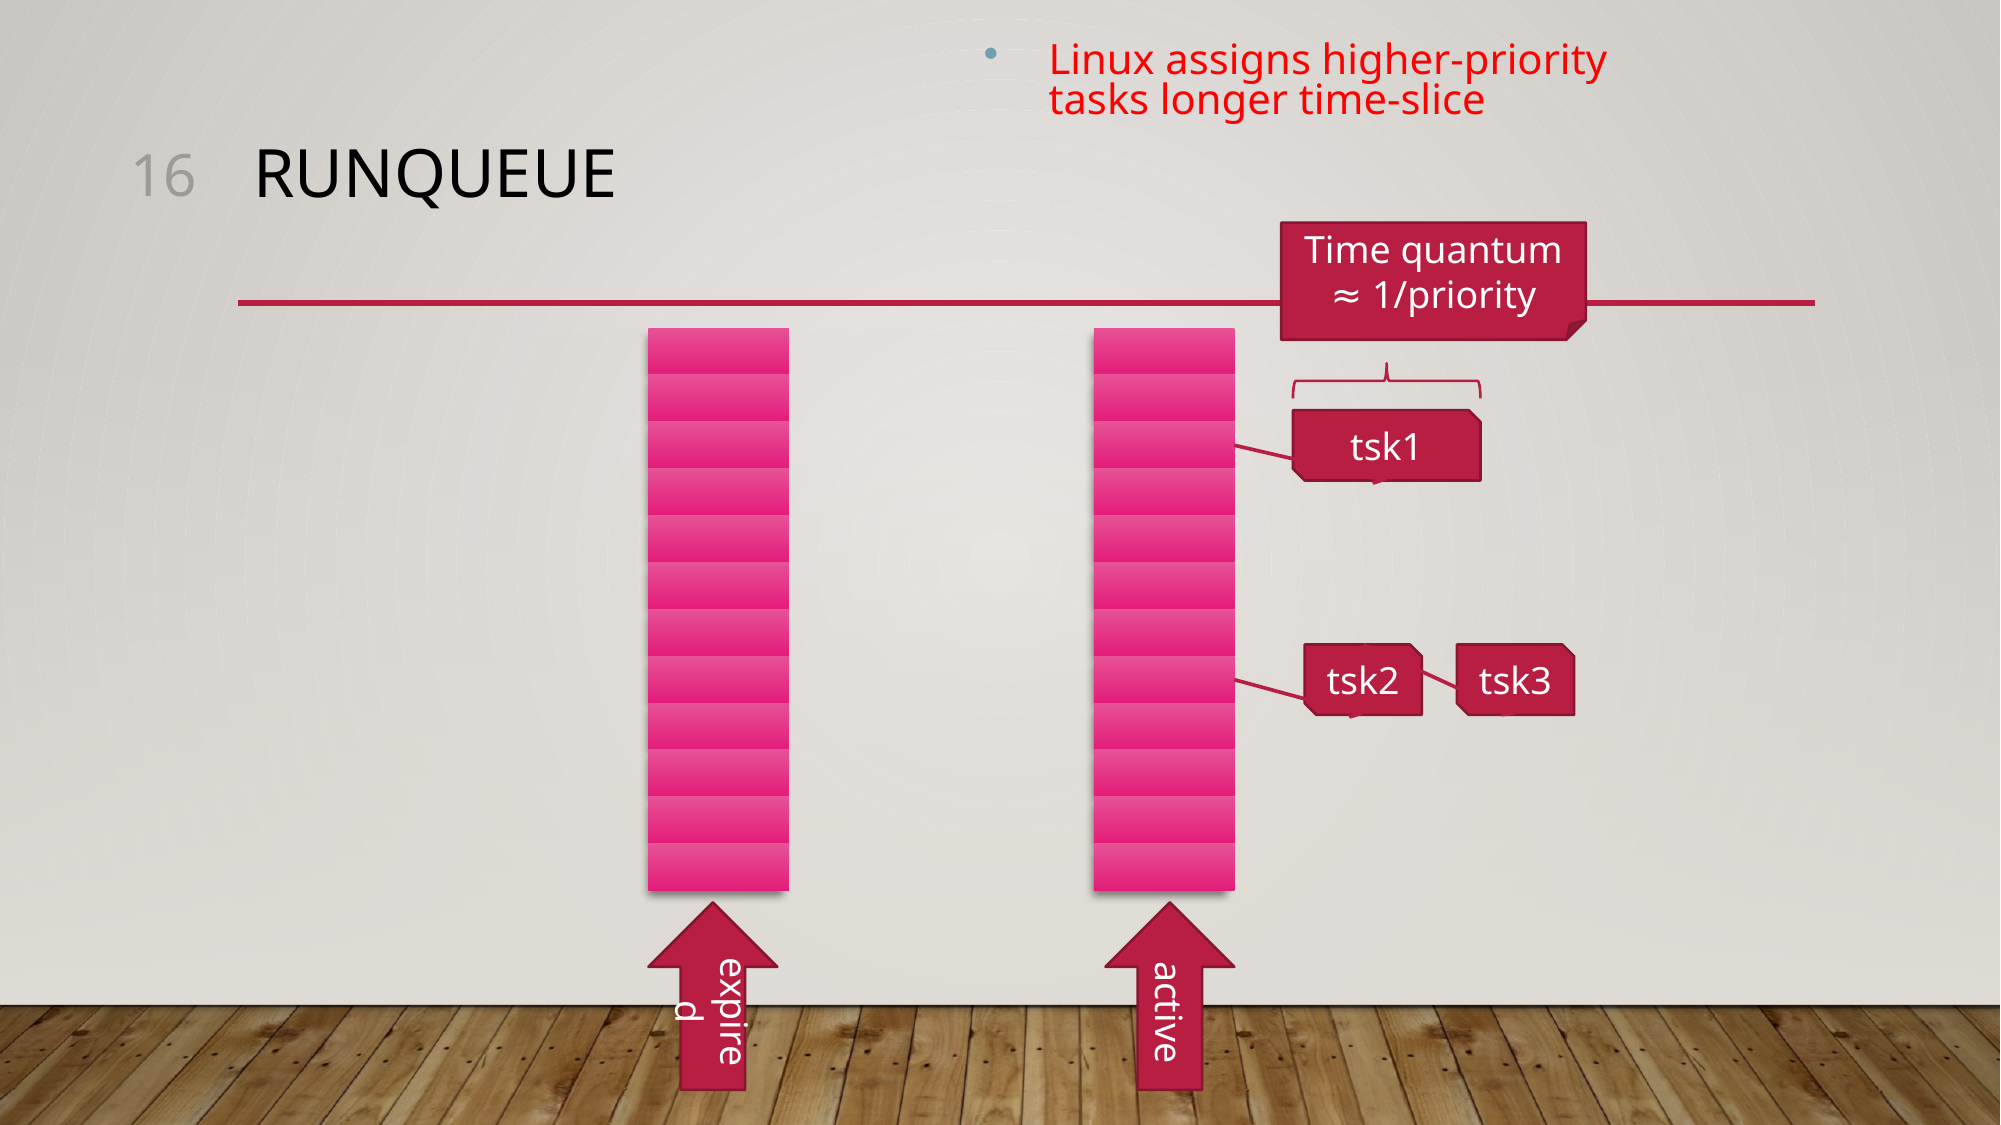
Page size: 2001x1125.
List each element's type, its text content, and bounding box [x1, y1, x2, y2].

text_box [1093, 843, 1235, 891]
title runqueue [238, 131, 1814, 305]
text_box [1093, 796, 1235, 843]
text_box [1291, 362, 1482, 399]
text_box [648, 796, 789, 843]
text_box [648, 468, 789, 515]
picture [0, 1005, 2000, 1125]
text_box Linux assigns higher-priority tasks longer time-slice [964, 35, 1715, 130]
text_box [1093, 562, 1235, 609]
text_box [1093, 374, 1235, 421]
text_box [1093, 468, 1235, 515]
text_box [648, 749, 789, 796]
text_box active [1104, 901, 1236, 1092]
text_box [1093, 515, 1235, 562]
text_box [648, 515, 789, 562]
text_box [1093, 609, 1235, 656]
text_box tsk3 [1455, 643, 1576, 717]
text_box [648, 609, 789, 656]
text_box tsk2 [1303, 643, 1424, 717]
text_box [648, 703, 789, 749]
text_box Time quantum ≈ 1/priority [1279, 221, 1588, 342]
text_box tsk1 [1291, 408, 1482, 482]
text_box [1093, 749, 1235, 796]
slide_number 16 [78, 131, 212, 214]
text_box [648, 562, 789, 609]
text_box expired [647, 901, 779, 1092]
text_box [1093, 703, 1235, 749]
text_box [1093, 656, 1235, 703]
text_box [648, 374, 789, 421]
text_box [648, 421, 789, 468]
text_box [648, 656, 789, 703]
text_box [1093, 421, 1235, 468]
text_box [648, 328, 789, 374]
text_box [1093, 328, 1235, 374]
text_box [648, 843, 789, 891]
